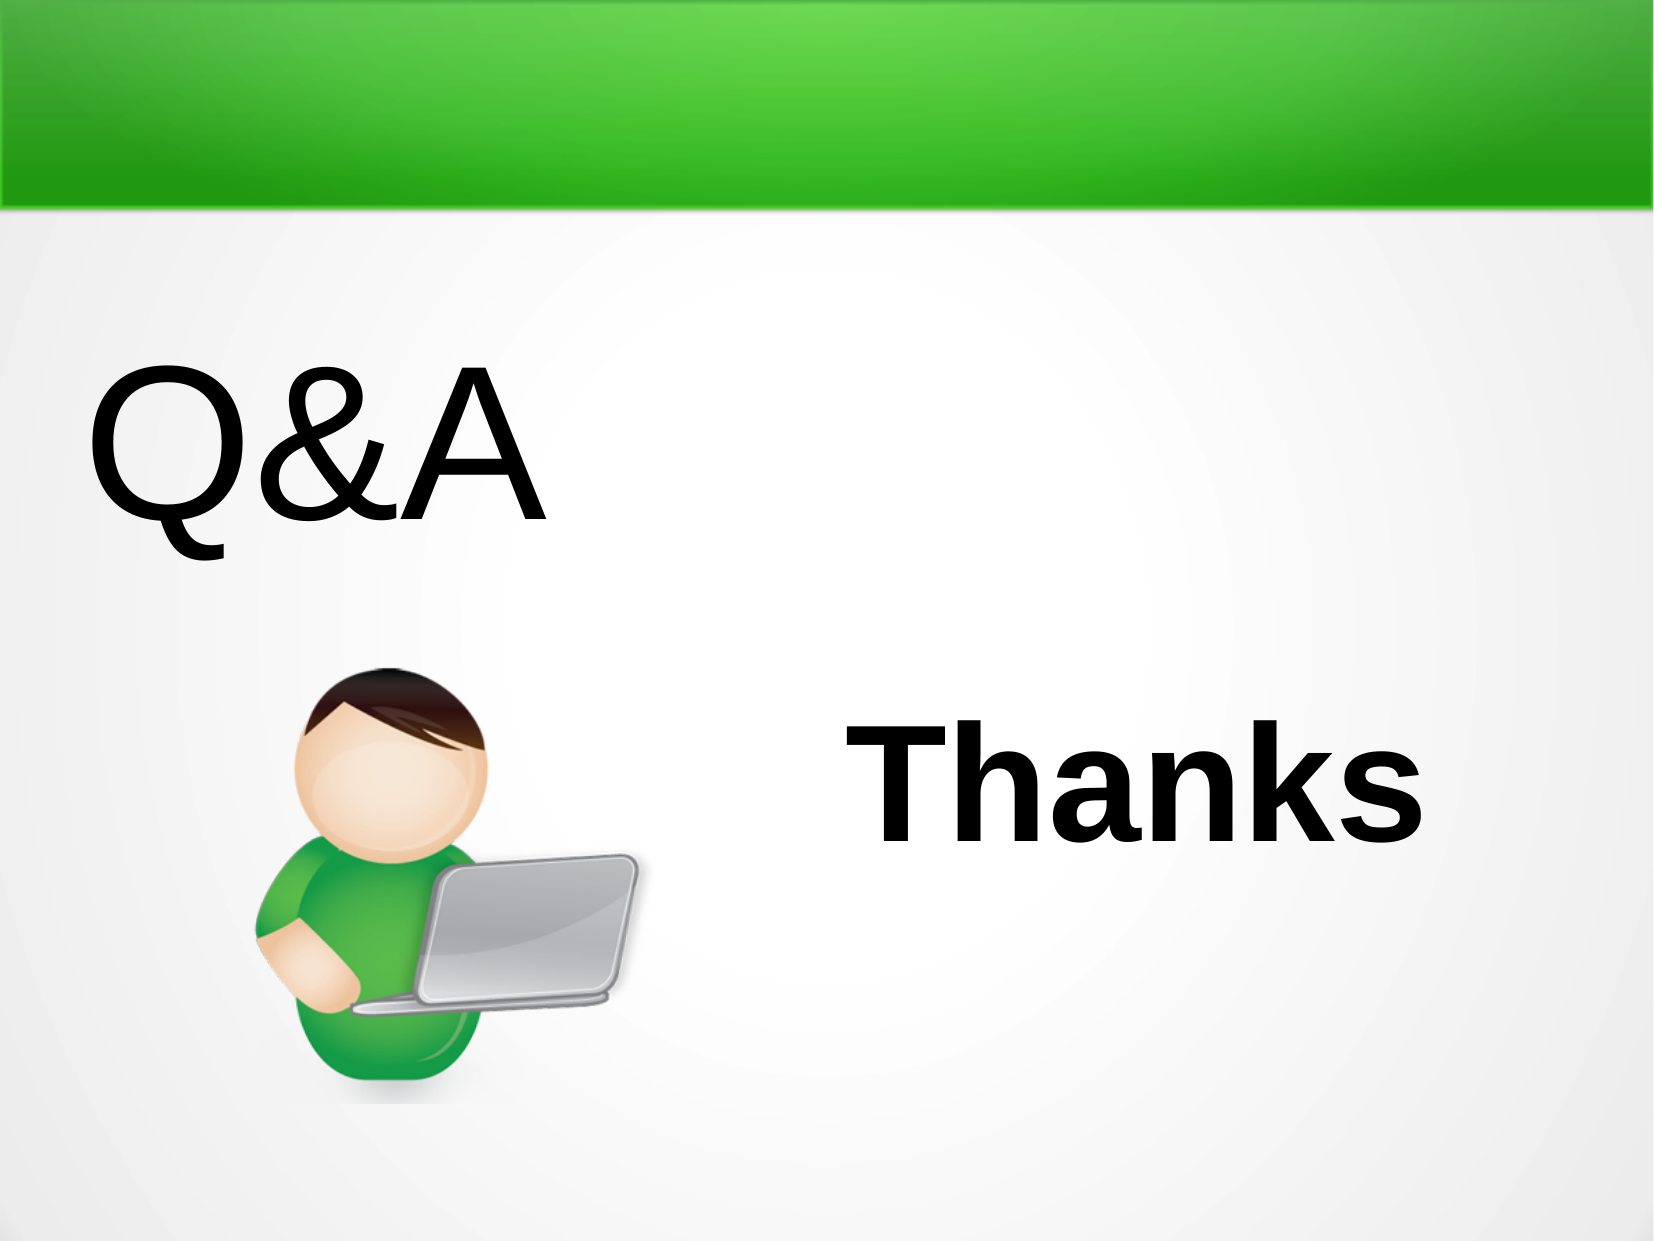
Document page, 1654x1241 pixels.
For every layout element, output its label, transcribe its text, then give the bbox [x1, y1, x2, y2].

text_box Thanks [845, 674, 1572, 1018]
picture [0, 0, 1654, 1241]
text_box Q&A [82, 299, 809, 643]
